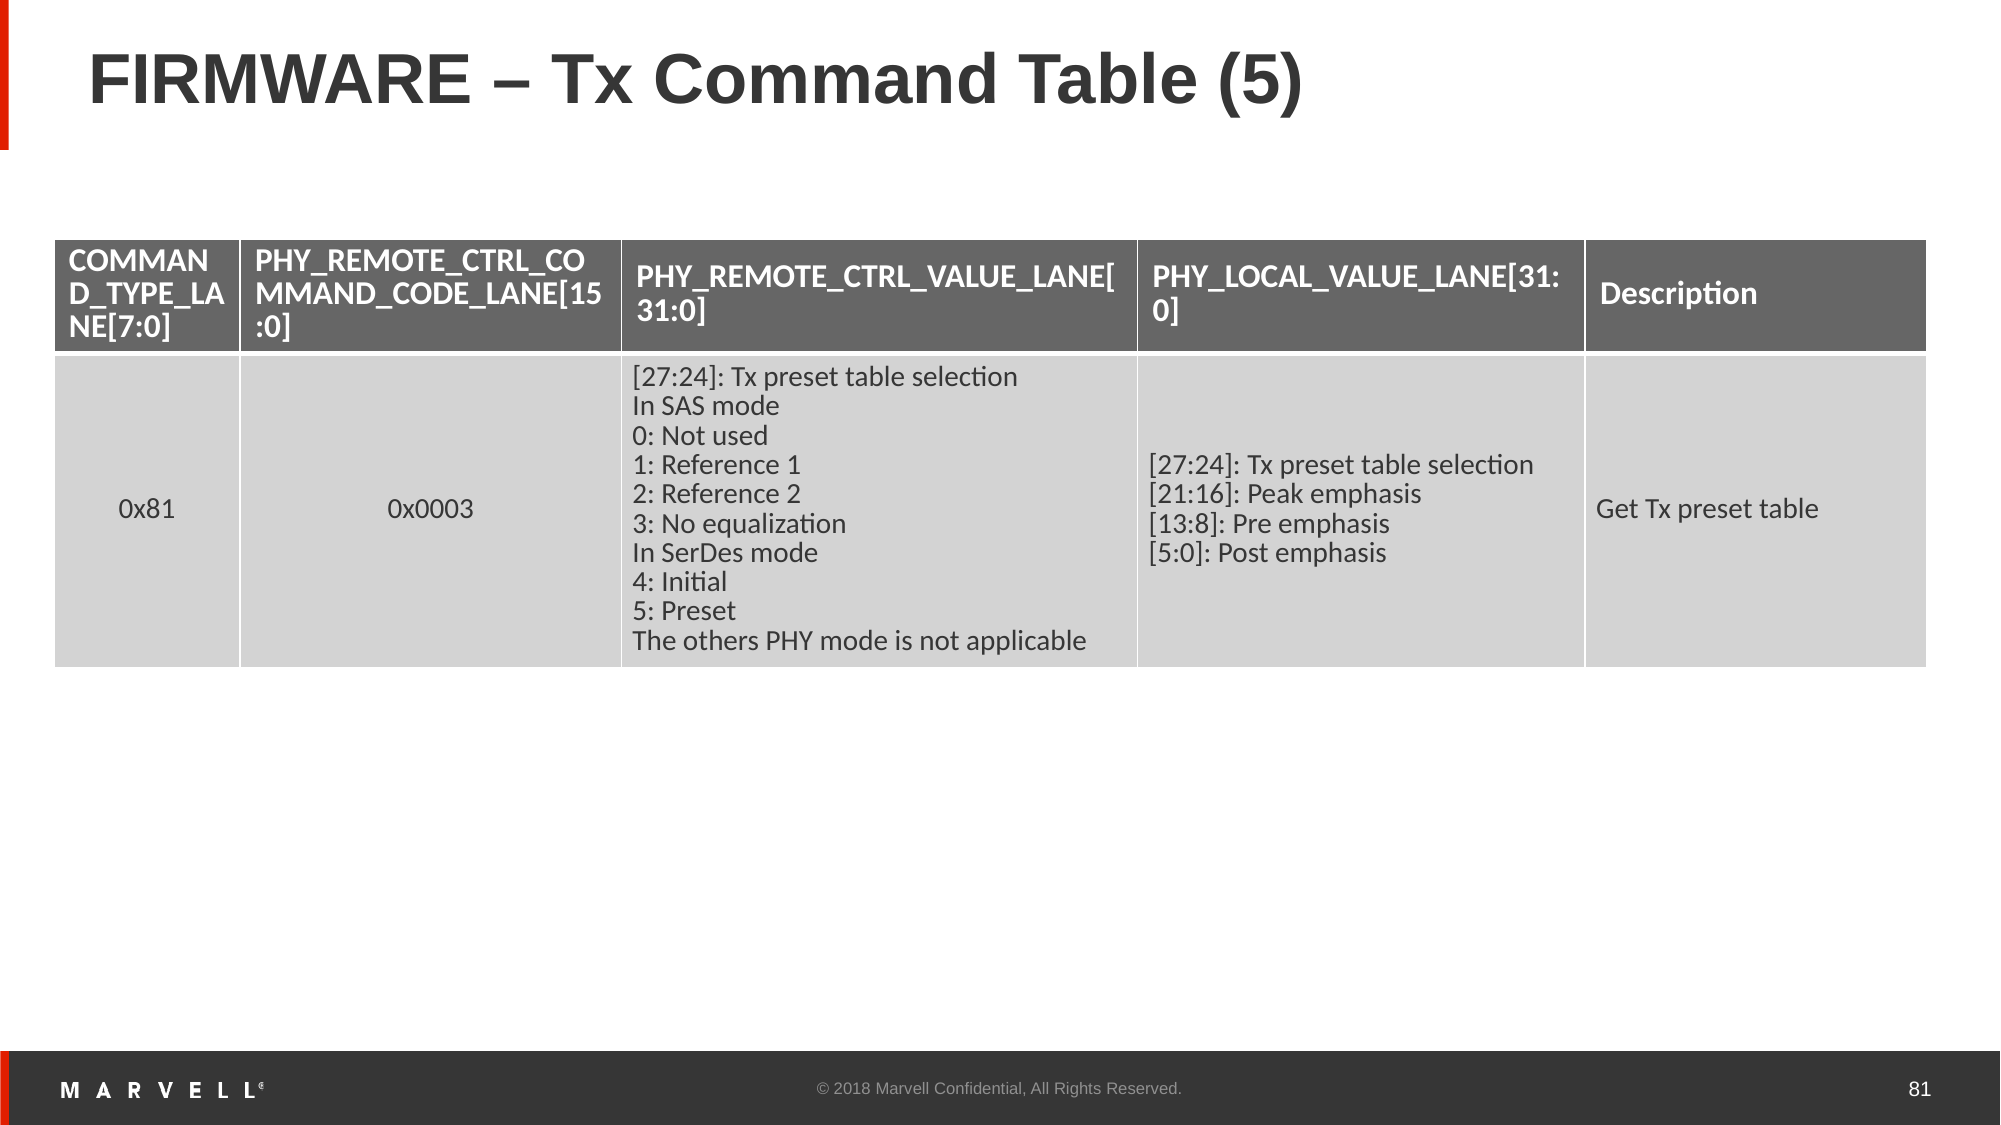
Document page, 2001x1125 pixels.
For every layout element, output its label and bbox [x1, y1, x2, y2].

table_cell [1138, 356, 1584, 667]
table_header [1138, 240, 1584, 351]
table_header [55, 240, 239, 351]
table_cell [241, 356, 621, 667]
table_cell [622, 356, 1137, 667]
table_cell [55, 356, 239, 667]
table_header [241, 240, 621, 351]
footer [662, 1058, 1338, 1118]
slide_number [1531, 1058, 1947, 1118]
table_header [1586, 240, 1926, 351]
title [73, 25, 1798, 135]
table_header [622, 240, 1137, 351]
table_cell [1586, 356, 1926, 667]
